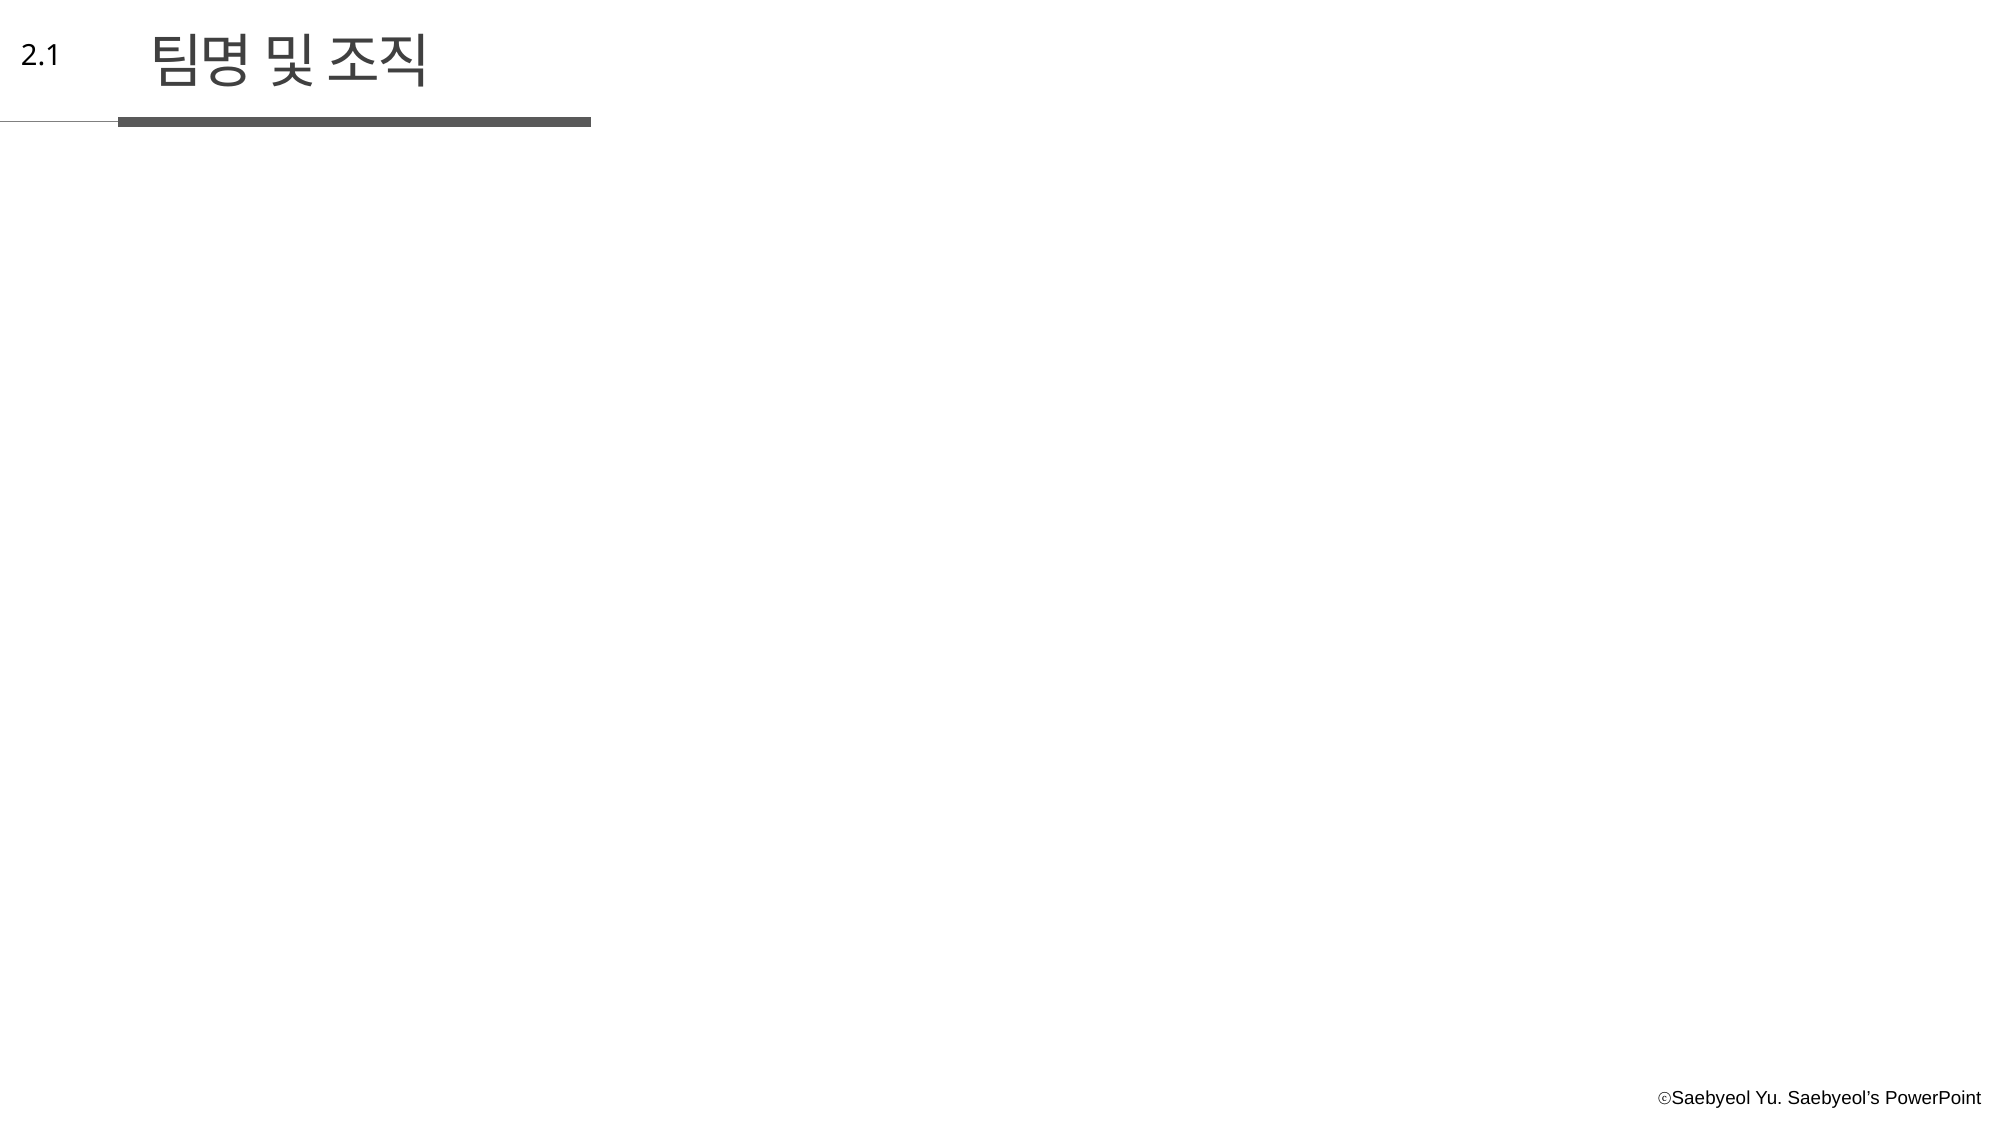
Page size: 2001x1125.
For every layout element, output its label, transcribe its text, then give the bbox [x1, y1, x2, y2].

text_box 팀명 및 조직 [134, 16, 446, 102]
text_box 2.1 [6, 28, 77, 79]
